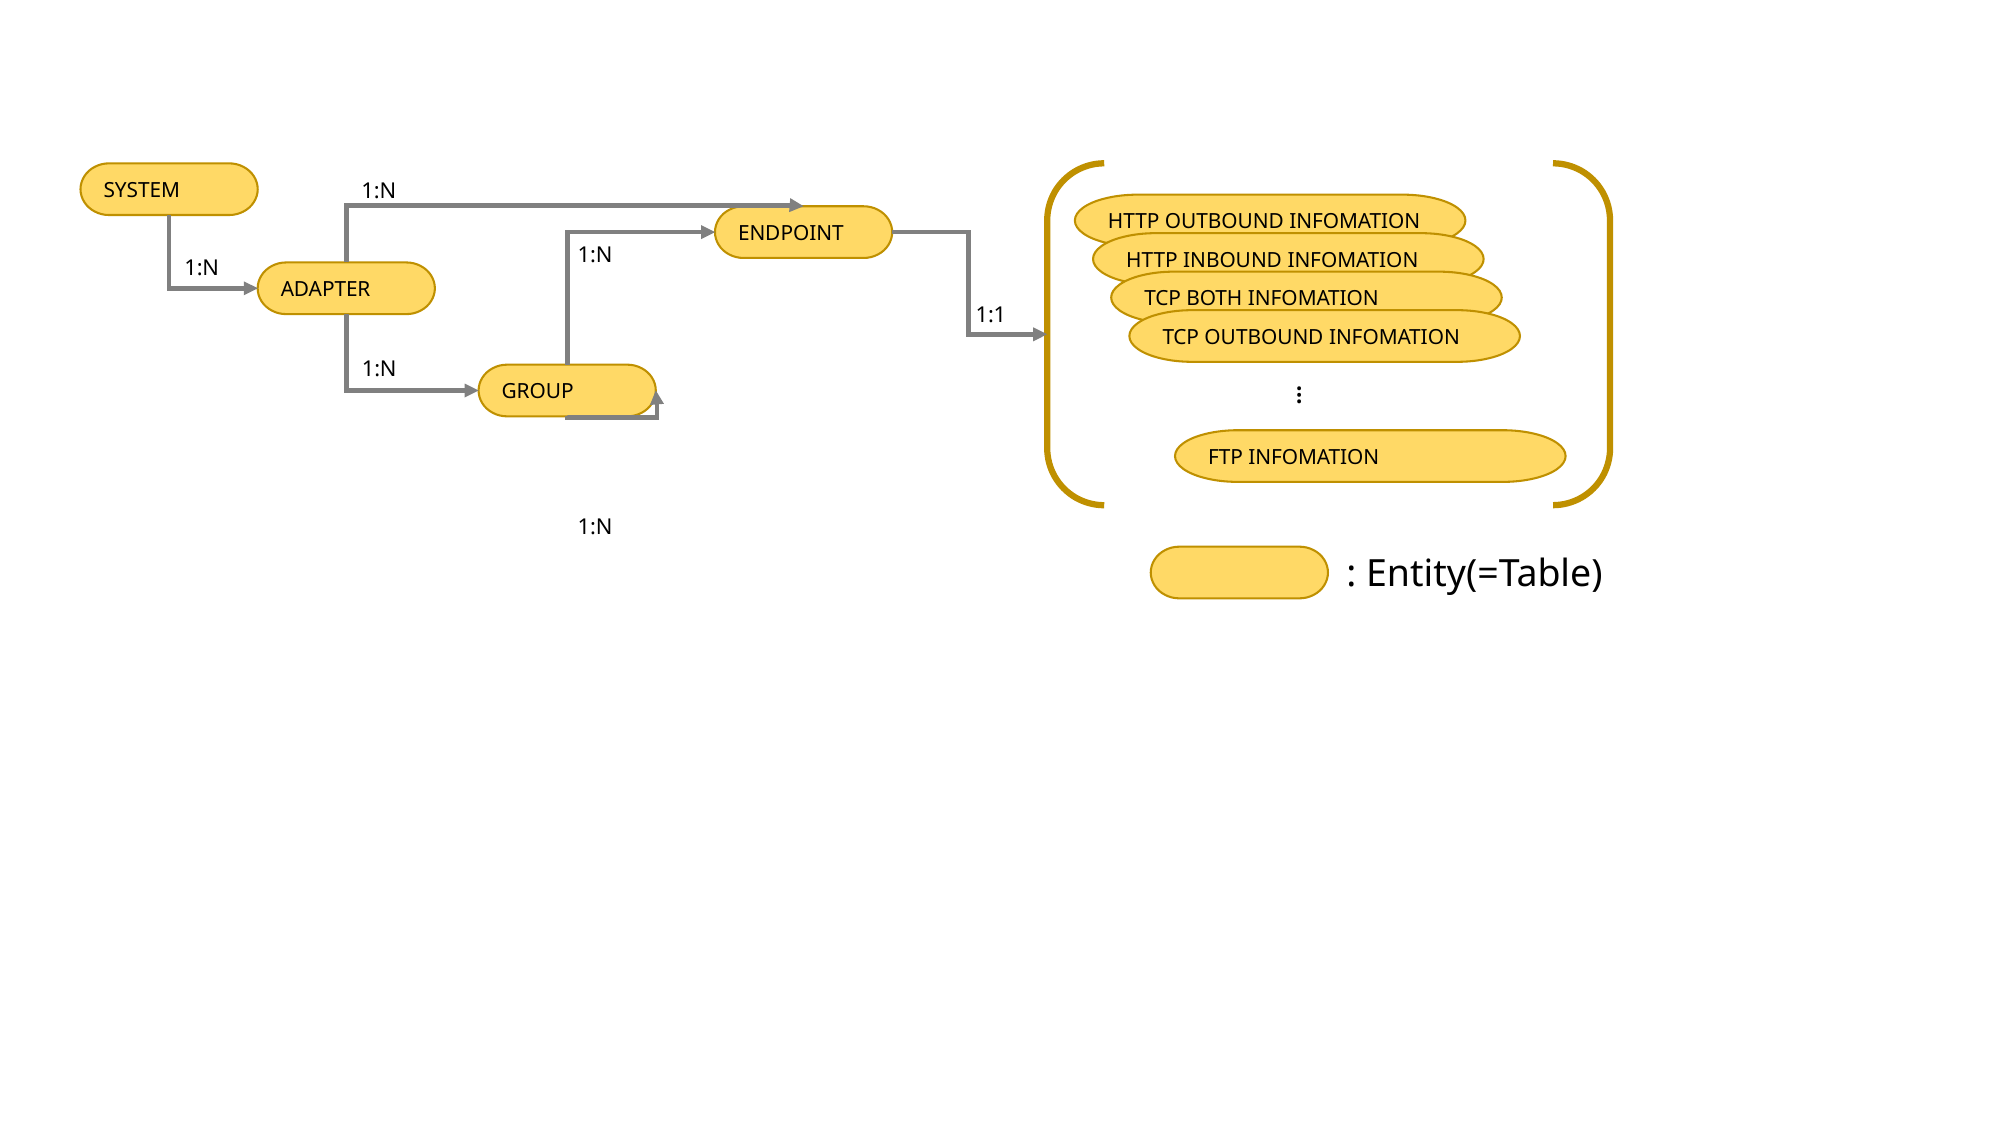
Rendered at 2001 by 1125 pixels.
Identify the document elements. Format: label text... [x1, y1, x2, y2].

text_box [1149, 548, 1330, 600]
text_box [80, 163, 1611, 548]
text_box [546, 5, 604, 463]
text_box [176, 207, 250, 296]
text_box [374, 286, 451, 419]
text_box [598, 359, 625, 448]
text_box : Entity(=Table) [1331, 541, 1618, 601]
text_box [574, 224, 708, 373]
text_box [892, 232, 1048, 335]
